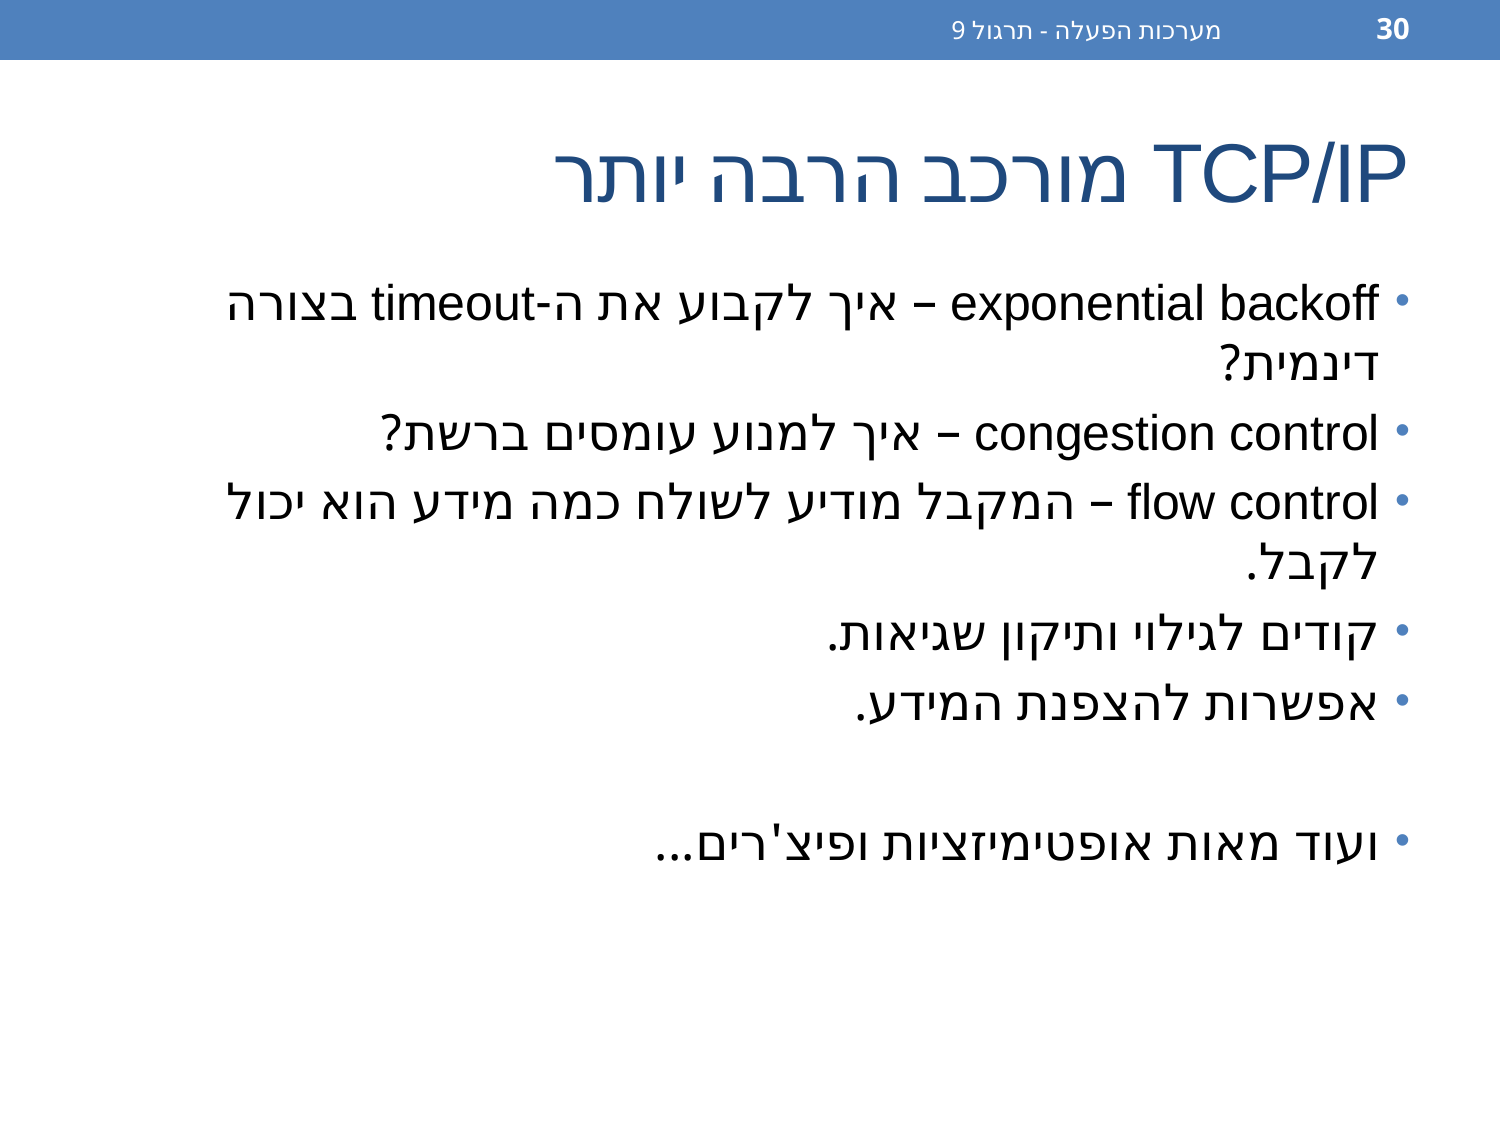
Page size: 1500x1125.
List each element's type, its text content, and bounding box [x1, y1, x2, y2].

footer מערכות הפעלה - תרגול 9 [562, 3, 1238, 57]
title TCP/IP מורכב הרבה יותר [75, 87, 1425, 250]
slide_number 30 [1250, 3, 1425, 57]
list exponential backoff – איך לקבוע את ה-timeout בצורה דינמית? congestion control – איך למנוע עומסים ברשת? flow control – המקבל מודיע לשולח כמה מידע הוא יכול לקבל. קודים לגילוי ותיקון שגיאות. אפשרות להצפנת המידע. ועוד מאות אופטימיזציות ופיצ'רים... [75, 262, 1425, 1063]
